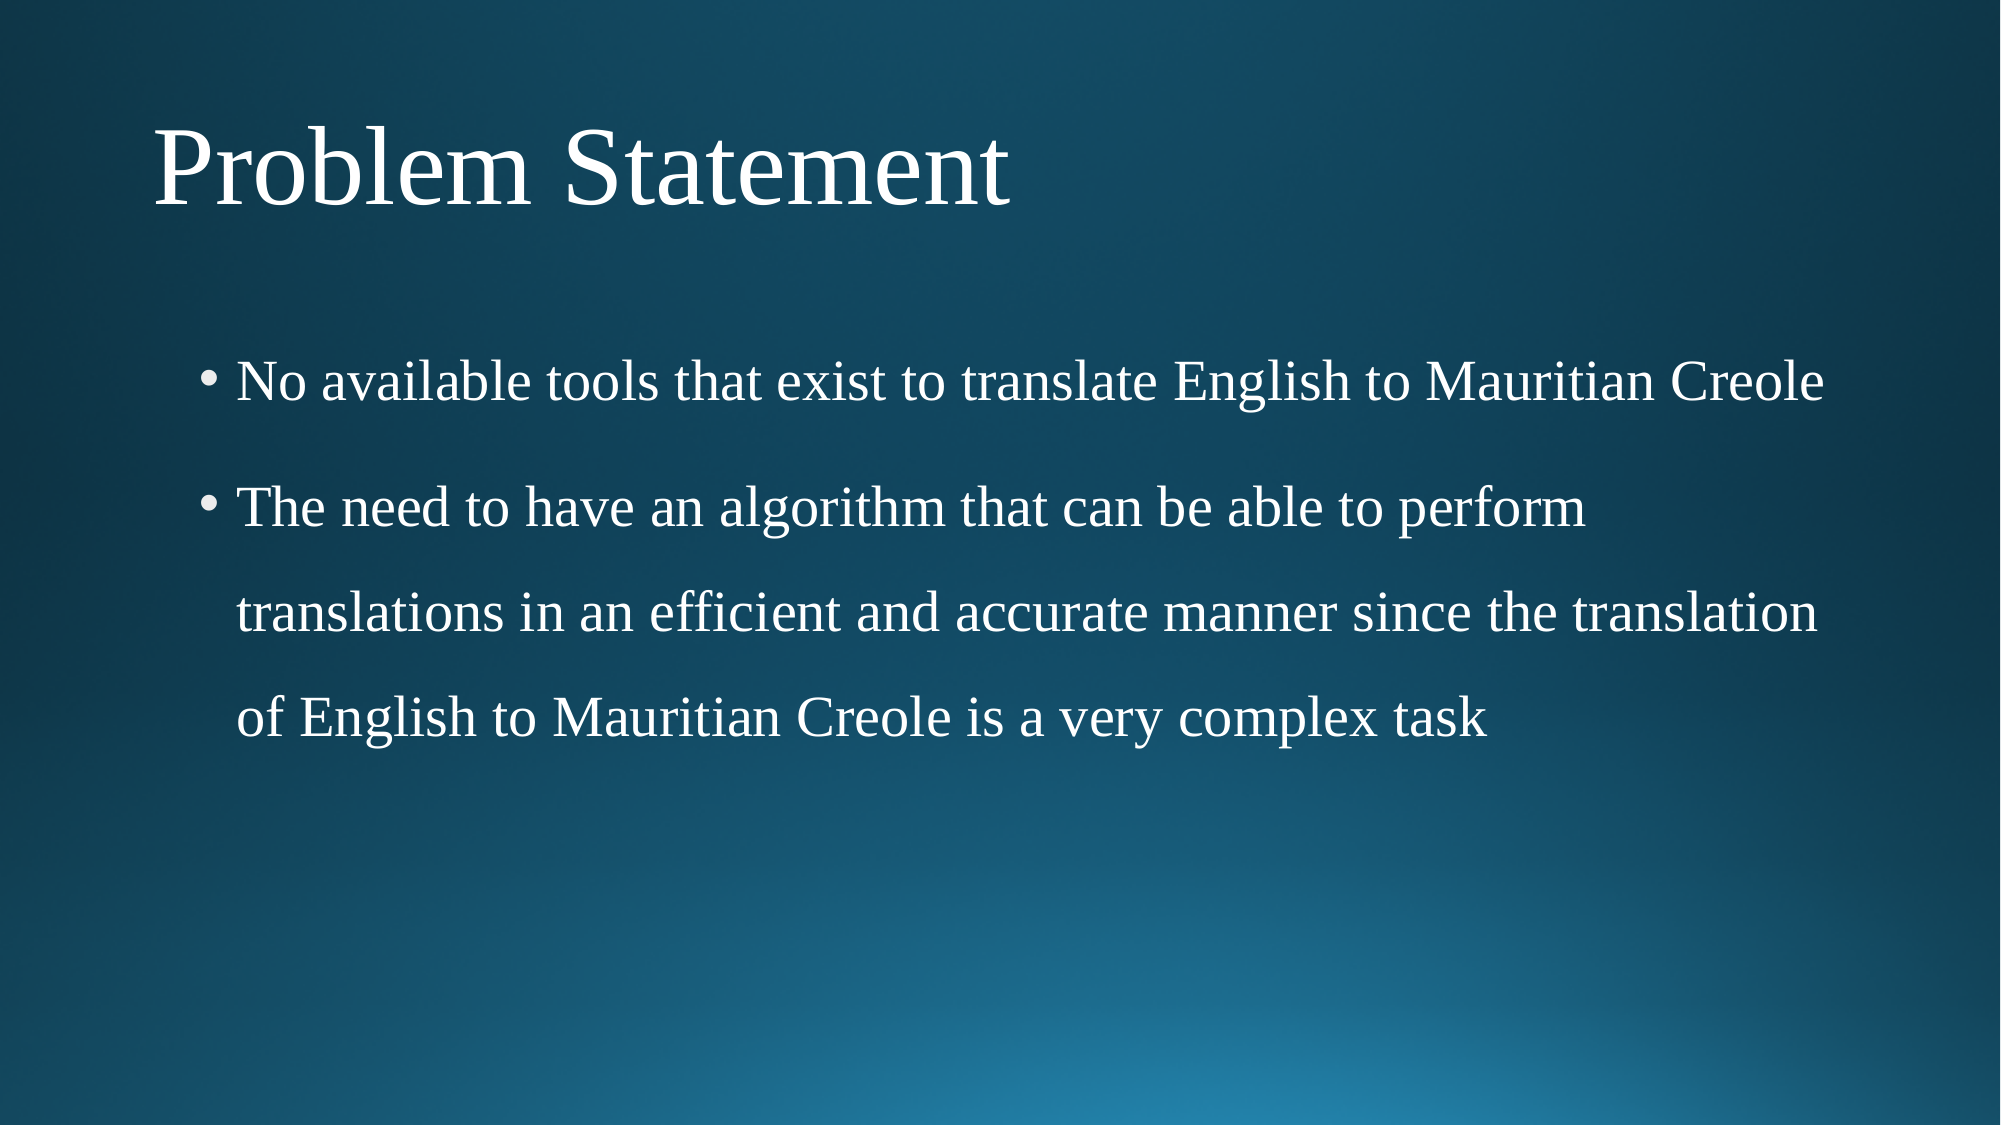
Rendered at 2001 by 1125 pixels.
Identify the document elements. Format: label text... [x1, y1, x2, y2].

title Problem Statement [137, 59, 1863, 278]
list No available tools that exist to translate English to Mauritian Creole The need to have an algorithm that can be able to perform translations in an efficient and accurate manner since the translation of English to Mauritian Creole is a very complex task [183, 299, 1863, 1014]
picture [0, 0, 2001, 1125]
